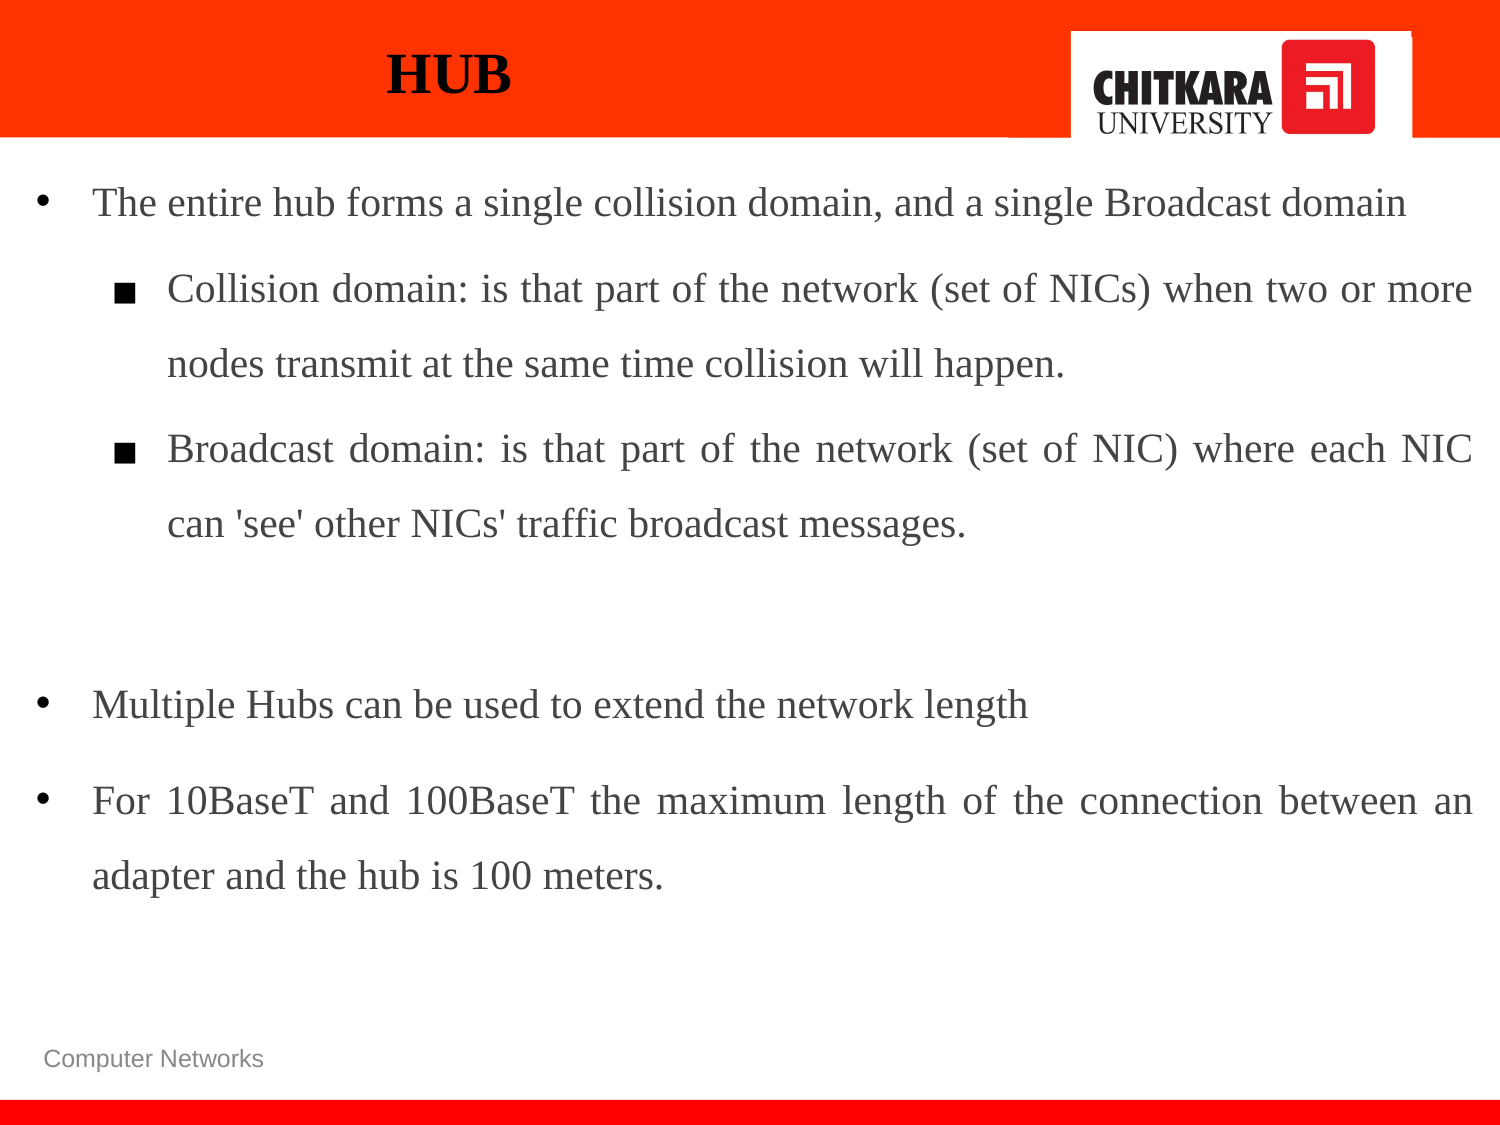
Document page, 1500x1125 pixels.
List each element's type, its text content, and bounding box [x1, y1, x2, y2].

footer Computer Networks [25, 1042, 360, 1103]
title HUB [0, 0, 900, 150]
picture [1074, 37, 1390, 138]
list The entire hub forms a single collision domain, and a single Broadcast domain Collision domain: is that part of the network (set of NICs) when two or more nodes transmit at the same time collision will happen. Broadcast domain: is that part of the network (set of NIC) where each NIC can 'see' other NICs' traffic broadcast messages. Multiple Hubs can be used to extend the network length For 10BaseT and 100BaseT the maximum length of the connection between an adapter and the hub is 100 meters. [17, 149, 1475, 1043]
